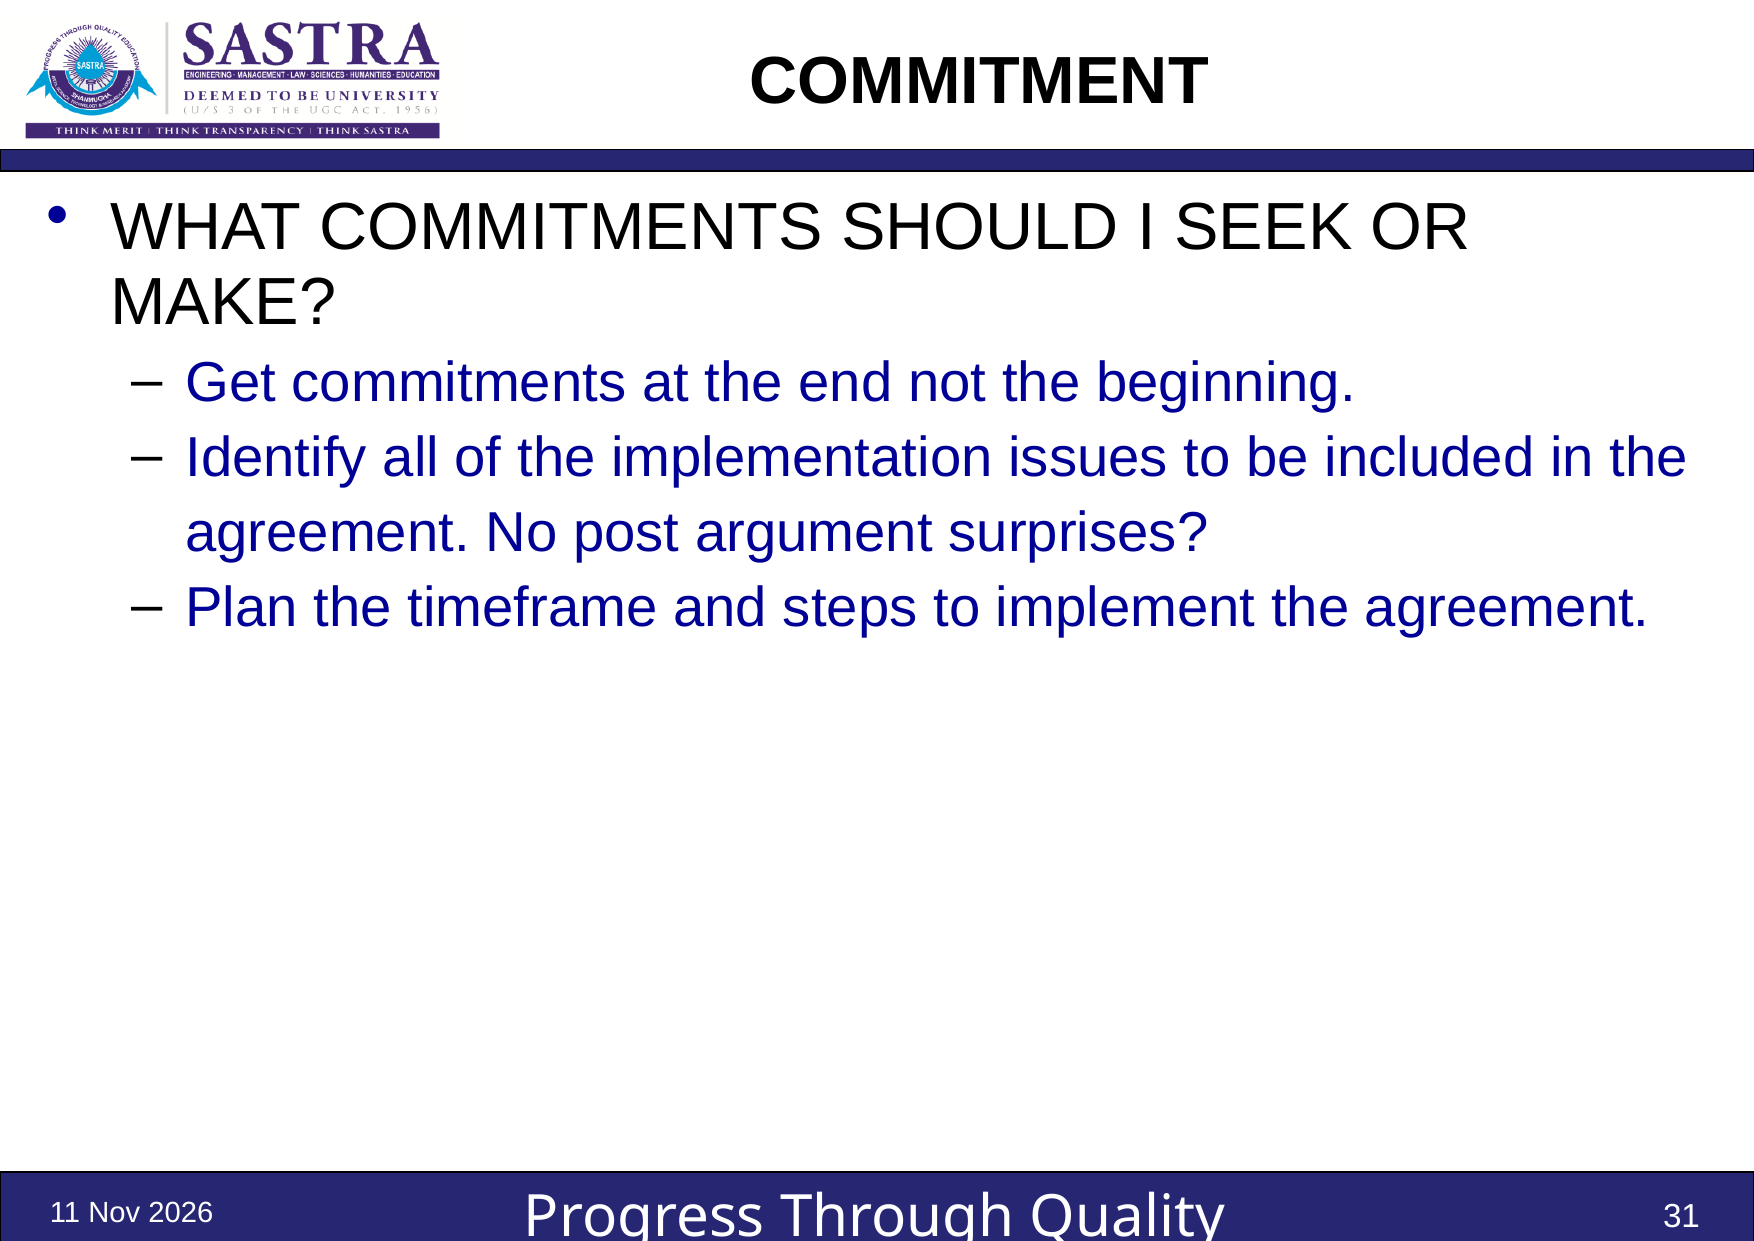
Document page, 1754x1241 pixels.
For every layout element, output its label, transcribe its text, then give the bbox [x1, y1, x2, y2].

picture [0, 13, 465, 146]
list WHAT COMMITMENTS SHOULD I SEEK OR MAKE? Get commitments at the end not the beginning. Identify all of the implementation issues to be included in the agreement. No post argument surprises? Plan the timeframe and steps to implement the agreement. [29, 179, 1725, 1137]
slide_number 31 [1307, 1184, 1718, 1237]
title COMMITMENT [456, 28, 1502, 127]
slide_number 3-Jan-22 [32, 1184, 267, 1236]
